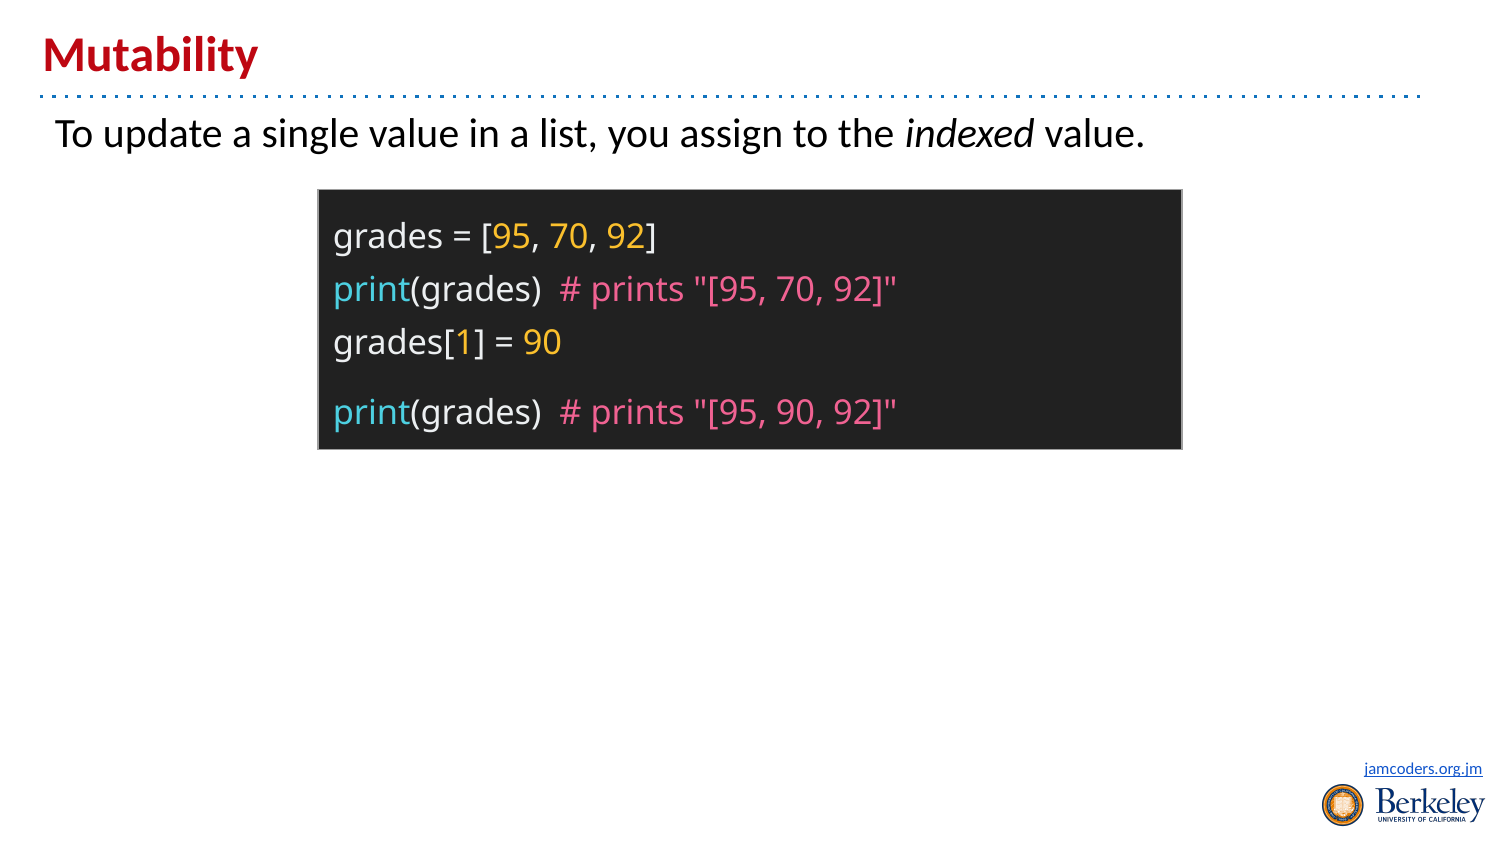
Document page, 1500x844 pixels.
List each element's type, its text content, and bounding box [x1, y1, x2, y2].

list To update a single value in a list, you assign to the indexed value. [39, 91, 1425, 773]
title Mutability [27, 15, 1378, 97]
table_header grades = [95, 70, 92] print(grades) # prints "[95, 70, 92]" grades[1] = 90 print(grades) # prints "[95, 90, 92]" [319, 190, 1181, 449]
picture [1321, 782, 1486, 827]
